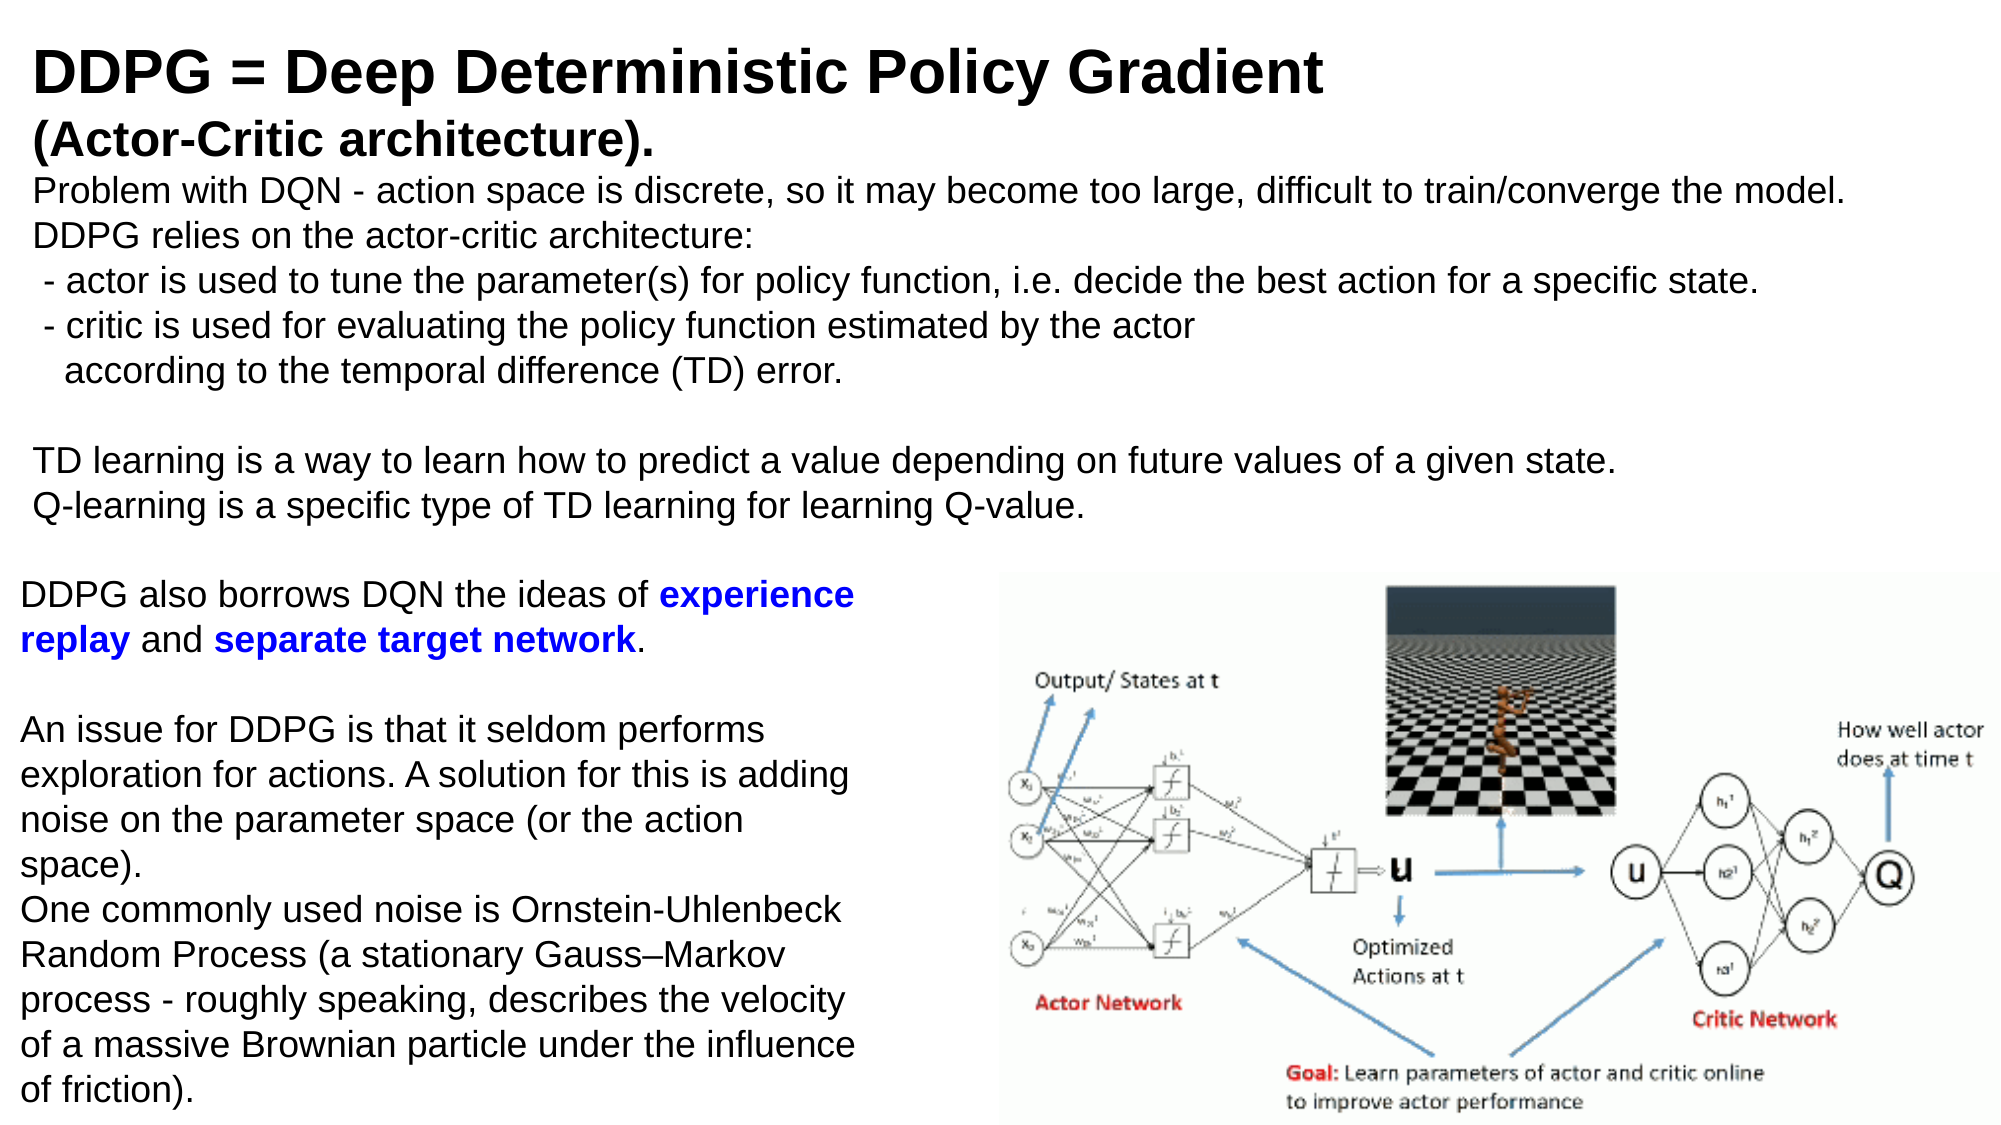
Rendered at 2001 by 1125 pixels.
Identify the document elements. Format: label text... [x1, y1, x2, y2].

text_box DDPG = Deep Deterministic Policy Gradient (Actor-Critic architecture). Problem with DQN - action space is discrete, so it may become too large, difficult to train/converge the model. DDPG relies on the actor-critic architecture: - actor is used to tune the parameter(s) for policy function, i.e. decide the best action for a specific state. - critic is used for evaluating the policy function estimated by the actor according to the temporal difference (TD) error. TD learning is a way to learn how to predict a value depending on future values of a given state. Q-learning is a specific type of TD learning for learning Q-value. [17, 16, 1986, 542]
text_box DDPG also borrows DQN the ideas of experience replay and separate target network. An issue for DDPG is that it seldom performs exploration for actions. A solution for this is adding noise on the parameter space (or the action space). One commonly used noise is Ornstein-Uhlenbeck Random Process (a stationary Gauss–Markov process - roughly speaking, describes the velocity of a massive Brownian particle under the influence of friction). [5, 554, 872, 1122]
picture [999, 572, 2000, 1125]
